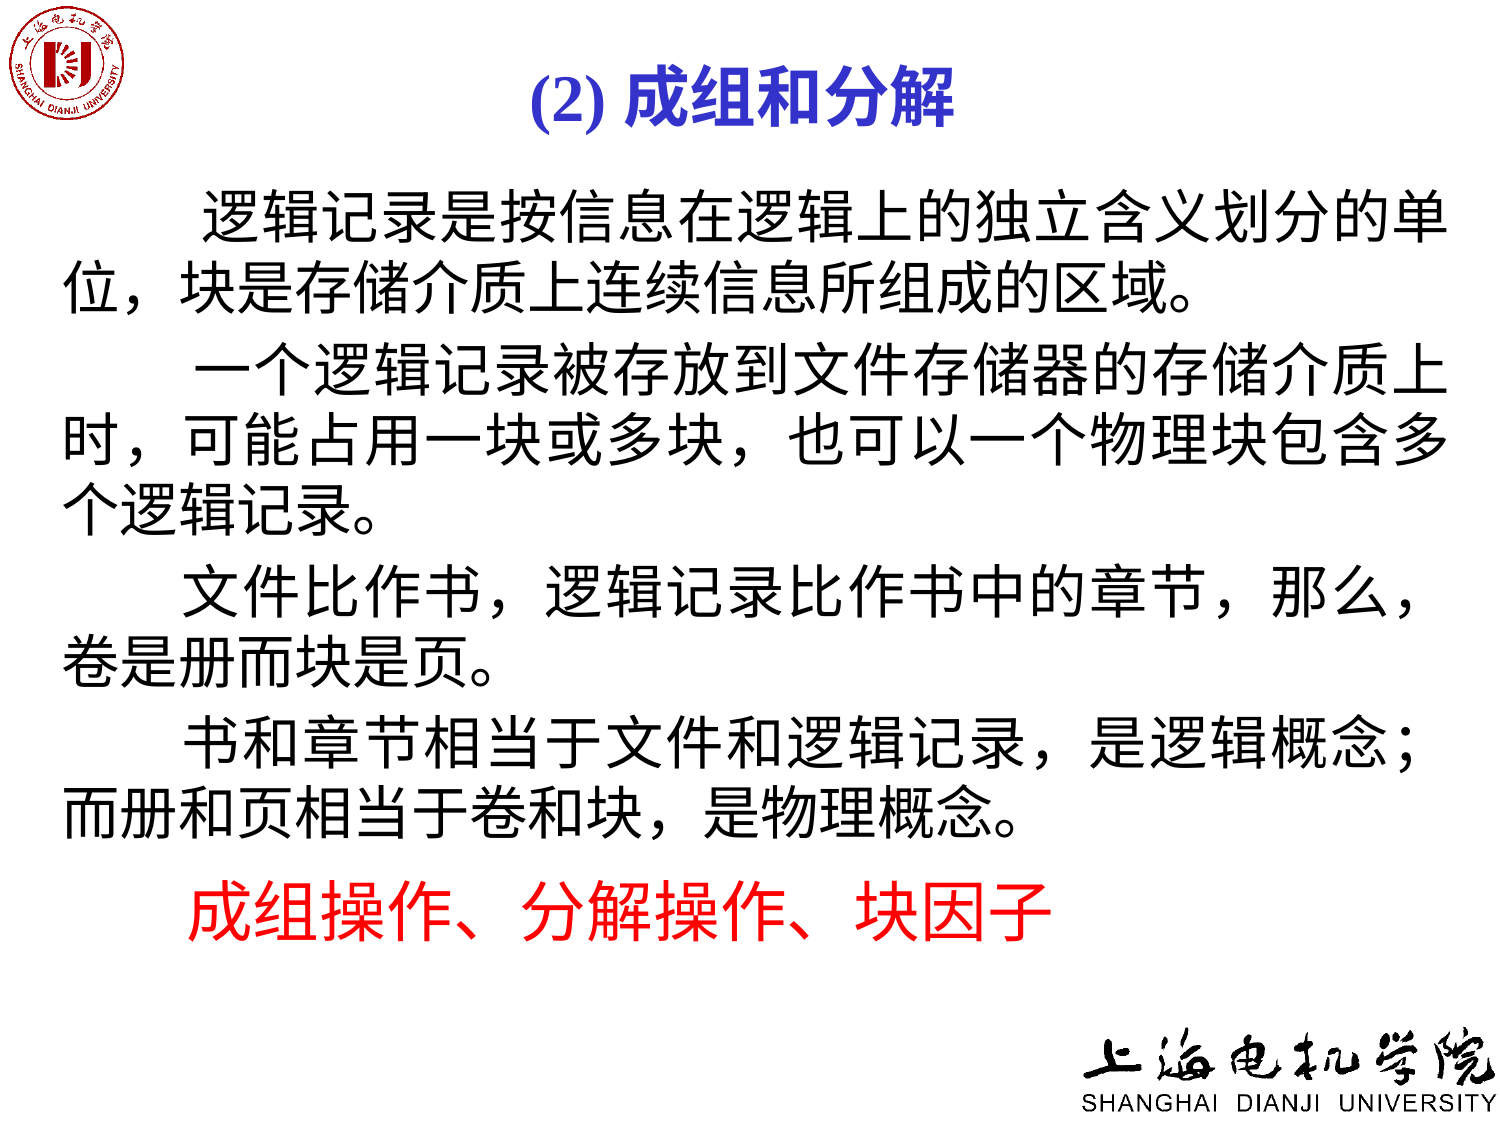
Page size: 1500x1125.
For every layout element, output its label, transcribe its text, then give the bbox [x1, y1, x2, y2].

text_box 成组操作、分解操作、块因子 [88, 869, 1073, 950]
picture [1079, 1023, 1500, 1114]
picture [9, 6, 124, 120]
list 逻辑记录是按信息在逻辑上的独立含义划分的单位，块是存储介质上连续信息所组成的区域。 一个逻辑记录被存放到文件存储器的存储介质上时，可能占用一块或多块，也可以一个物理块包含多个逻辑记录。 文件比作书，逻辑记录比作书中的章节，那么，卷是册而块是页。 书和章节相当于文件和逻辑记录，是逻辑概念；而册和页相当于卷和块，是物理概念。 [46, 164, 1465, 843]
title (2)成组和分解 [105, 46, 1381, 159]
